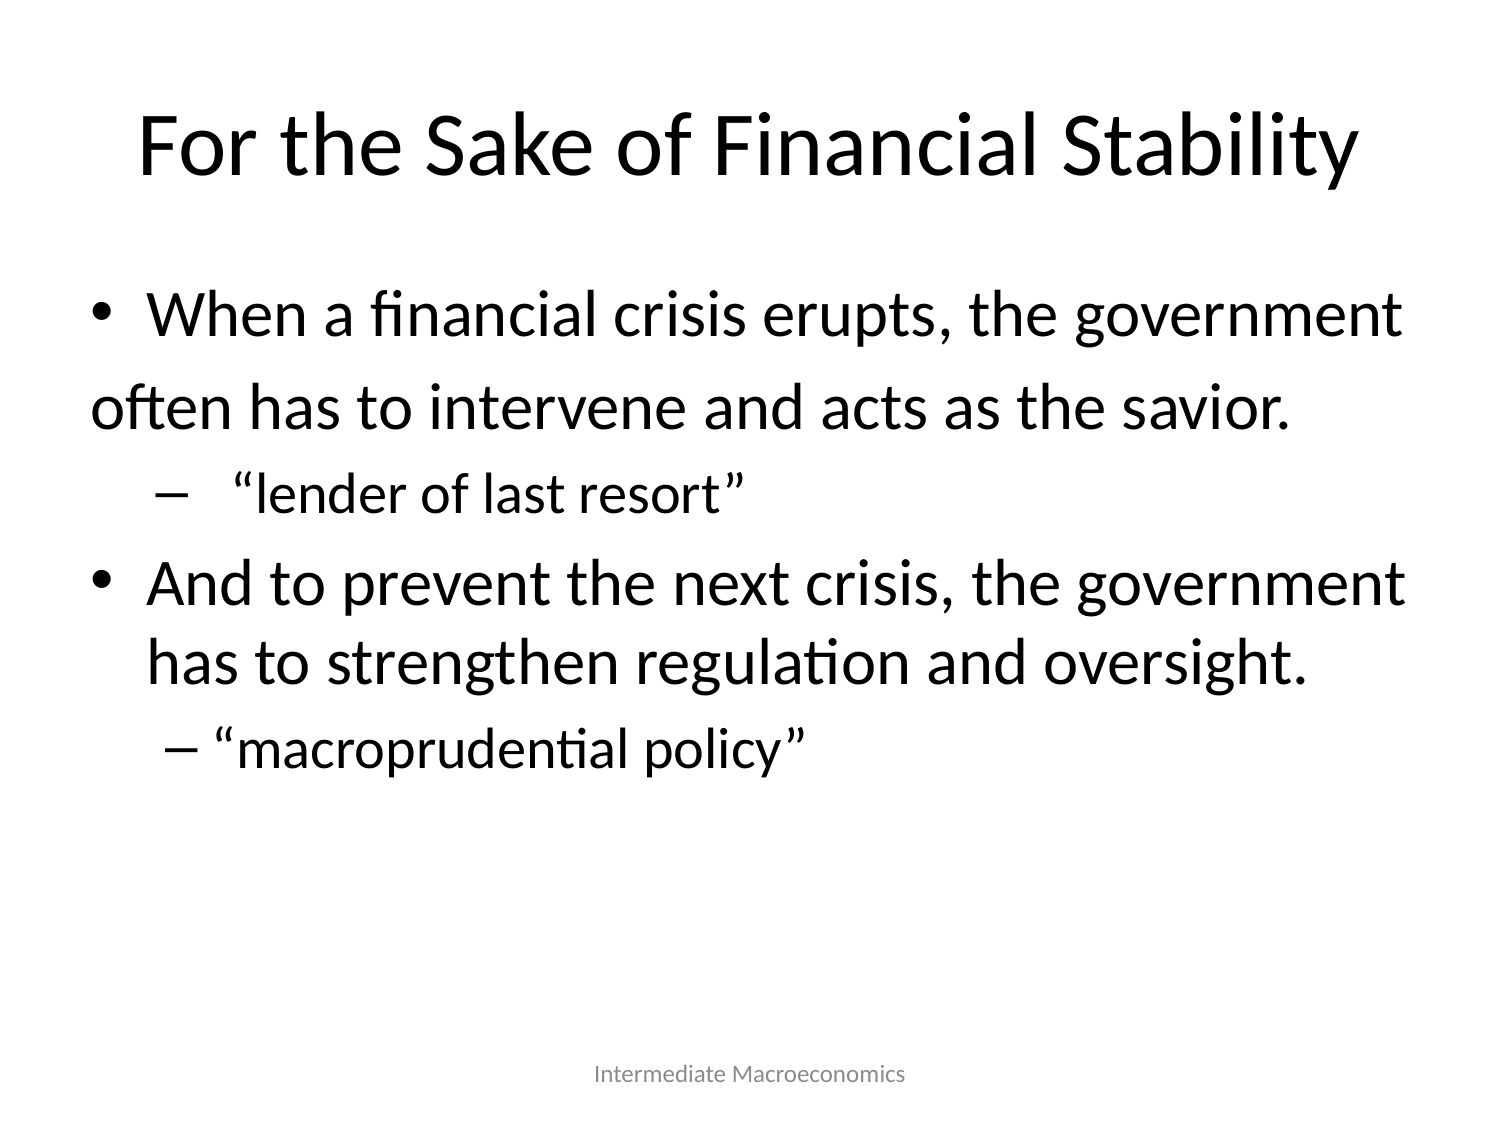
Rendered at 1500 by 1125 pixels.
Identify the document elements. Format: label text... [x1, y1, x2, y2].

list When a financial crisis erupts, the government often has to intervene and acts as the savior. “lender of last resort” And to prevent the next crisis, the government has to strengthen regulation and oversight. “macroprudential policy” [75, 262, 1425, 1005]
footer Intermediate Macroeconomics [512, 1042, 988, 1103]
title For the Sake of Financial Stability [75, 45, 1425, 233]
